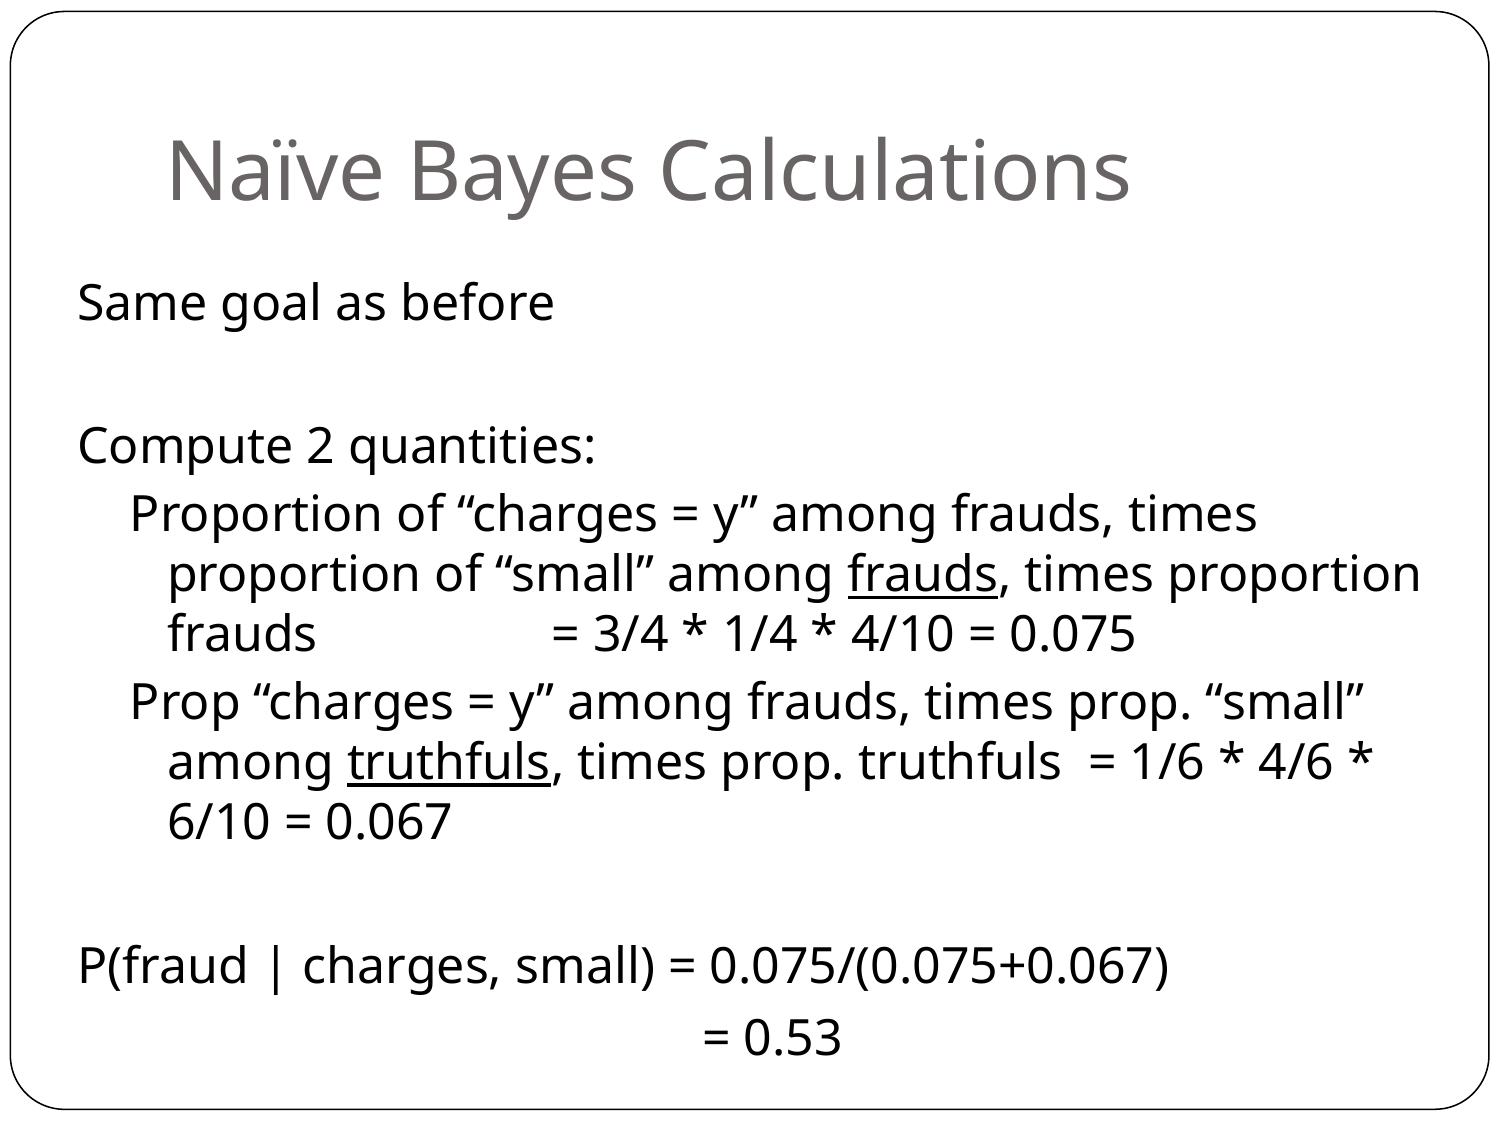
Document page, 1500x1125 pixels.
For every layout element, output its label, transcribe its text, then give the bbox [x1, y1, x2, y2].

list Same goal as before Compute 2 quantities: Proportion of “charges = y” among frauds, times proportion of “small” among frauds, times proportion frauds = 3/4 * 1/4 * 4/10 = 0.075 Prop “charges = y” among frauds, times prop. “small” among truthfuls, times prop. truthfuls = 1/6 * 4/6 * 6/10 = 0.067 P(fraud | charges, small) = 0.075/(0.075+0.067) = 0.53 [62, 262, 1475, 1075]
title Naïve Bayes Calculations [150, 45, 1425, 233]
